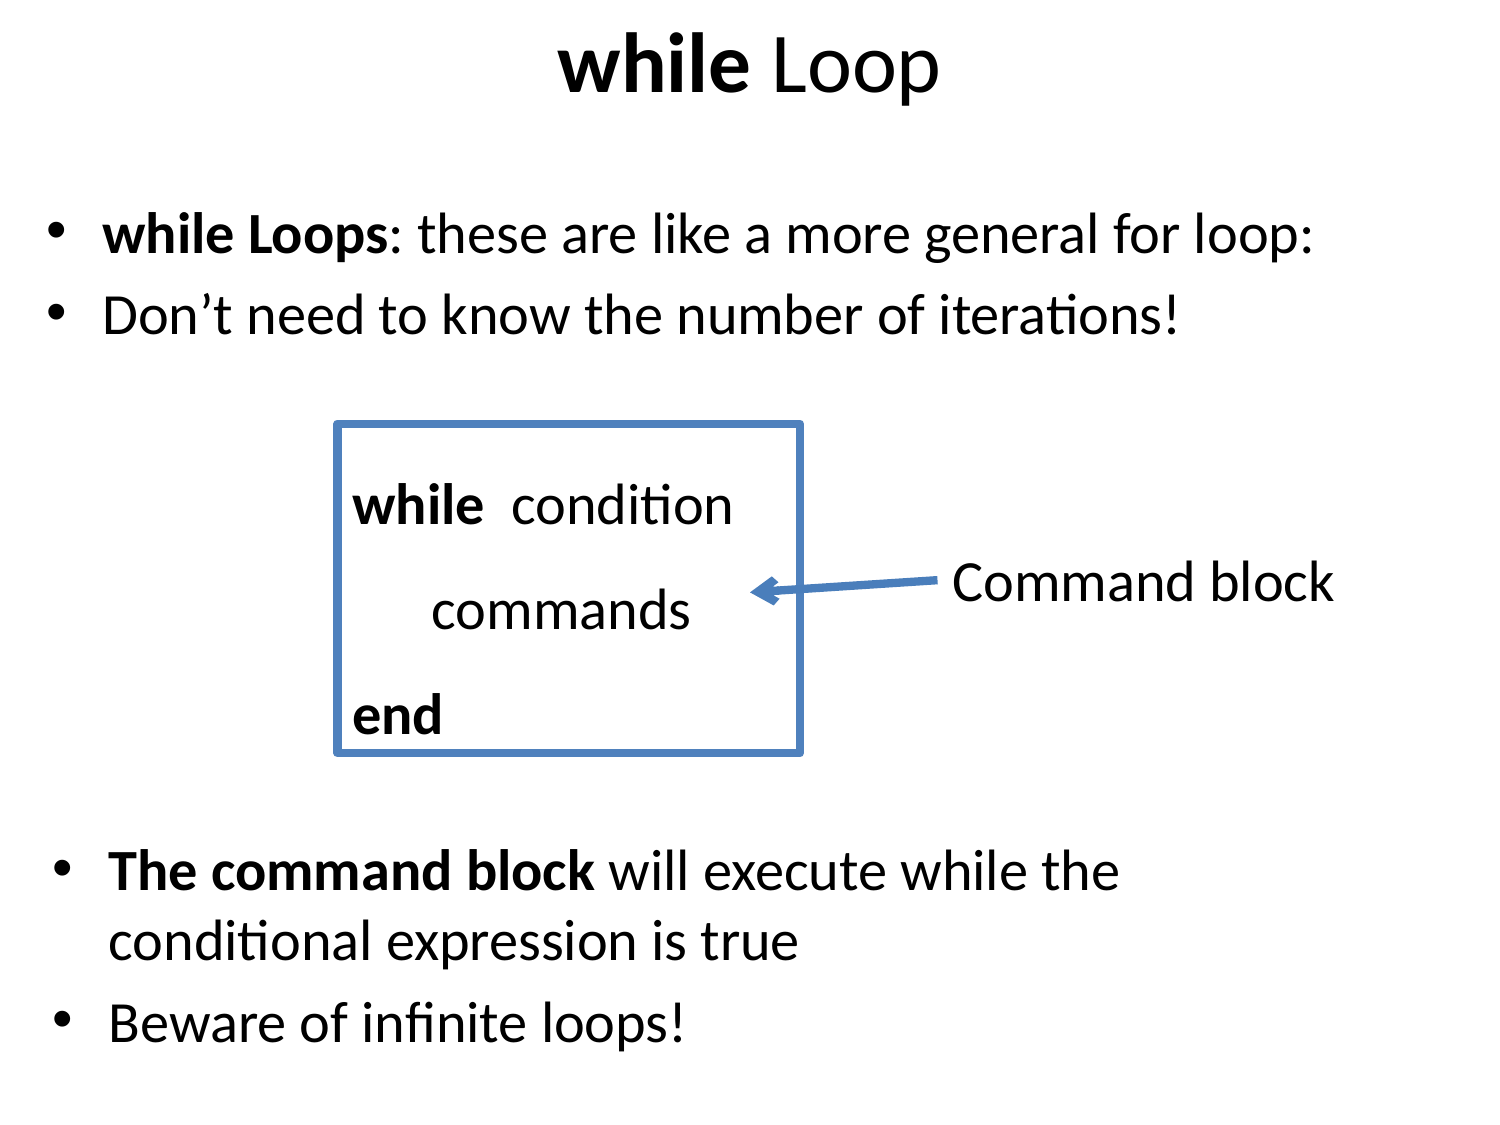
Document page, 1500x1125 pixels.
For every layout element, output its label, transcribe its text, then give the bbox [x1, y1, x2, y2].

text_box while Loops: these are like a more general for loop: Don’t need to know the number of iterations! [31, 187, 1482, 363]
text_box Command block [937, 535, 1363, 625]
text_box while condition commands end [337, 423, 800, 754]
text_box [749, 579, 938, 593]
text_box The command block will execute while the conditional expression is true Beware of infinite loops! [37, 825, 1413, 1075]
title while Loop [75, 0, 1425, 118]
